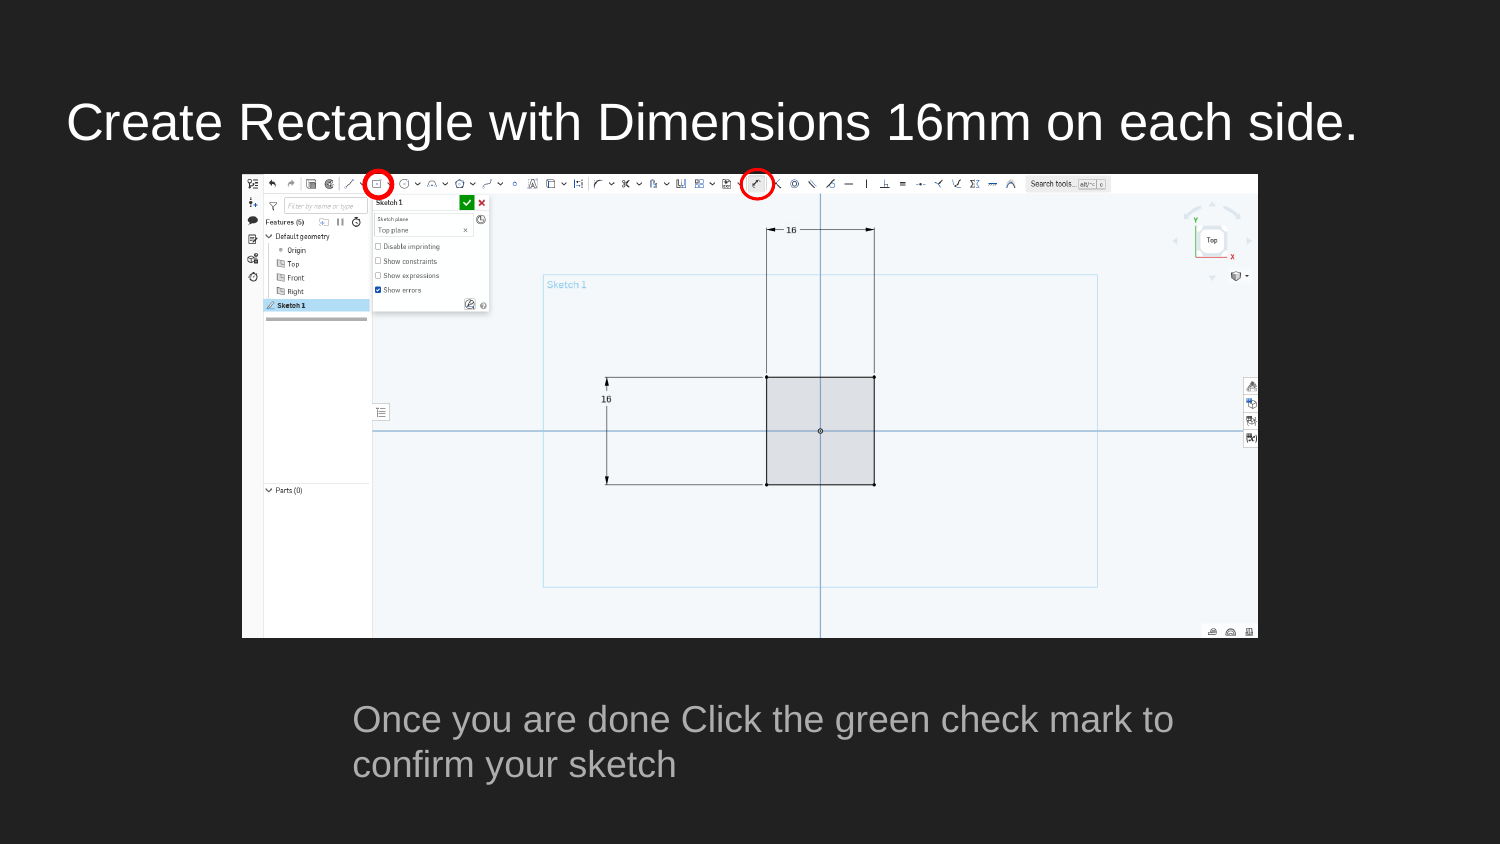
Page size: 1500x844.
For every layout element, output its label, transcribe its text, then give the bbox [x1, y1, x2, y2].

picture [242, 174, 1258, 638]
text_box Once you are done Click the green check mark to confirm your sketch [337, 680, 1247, 801]
title Create Rectangle with Dimensions 16mm on each side. [51, 72, 1449, 167]
